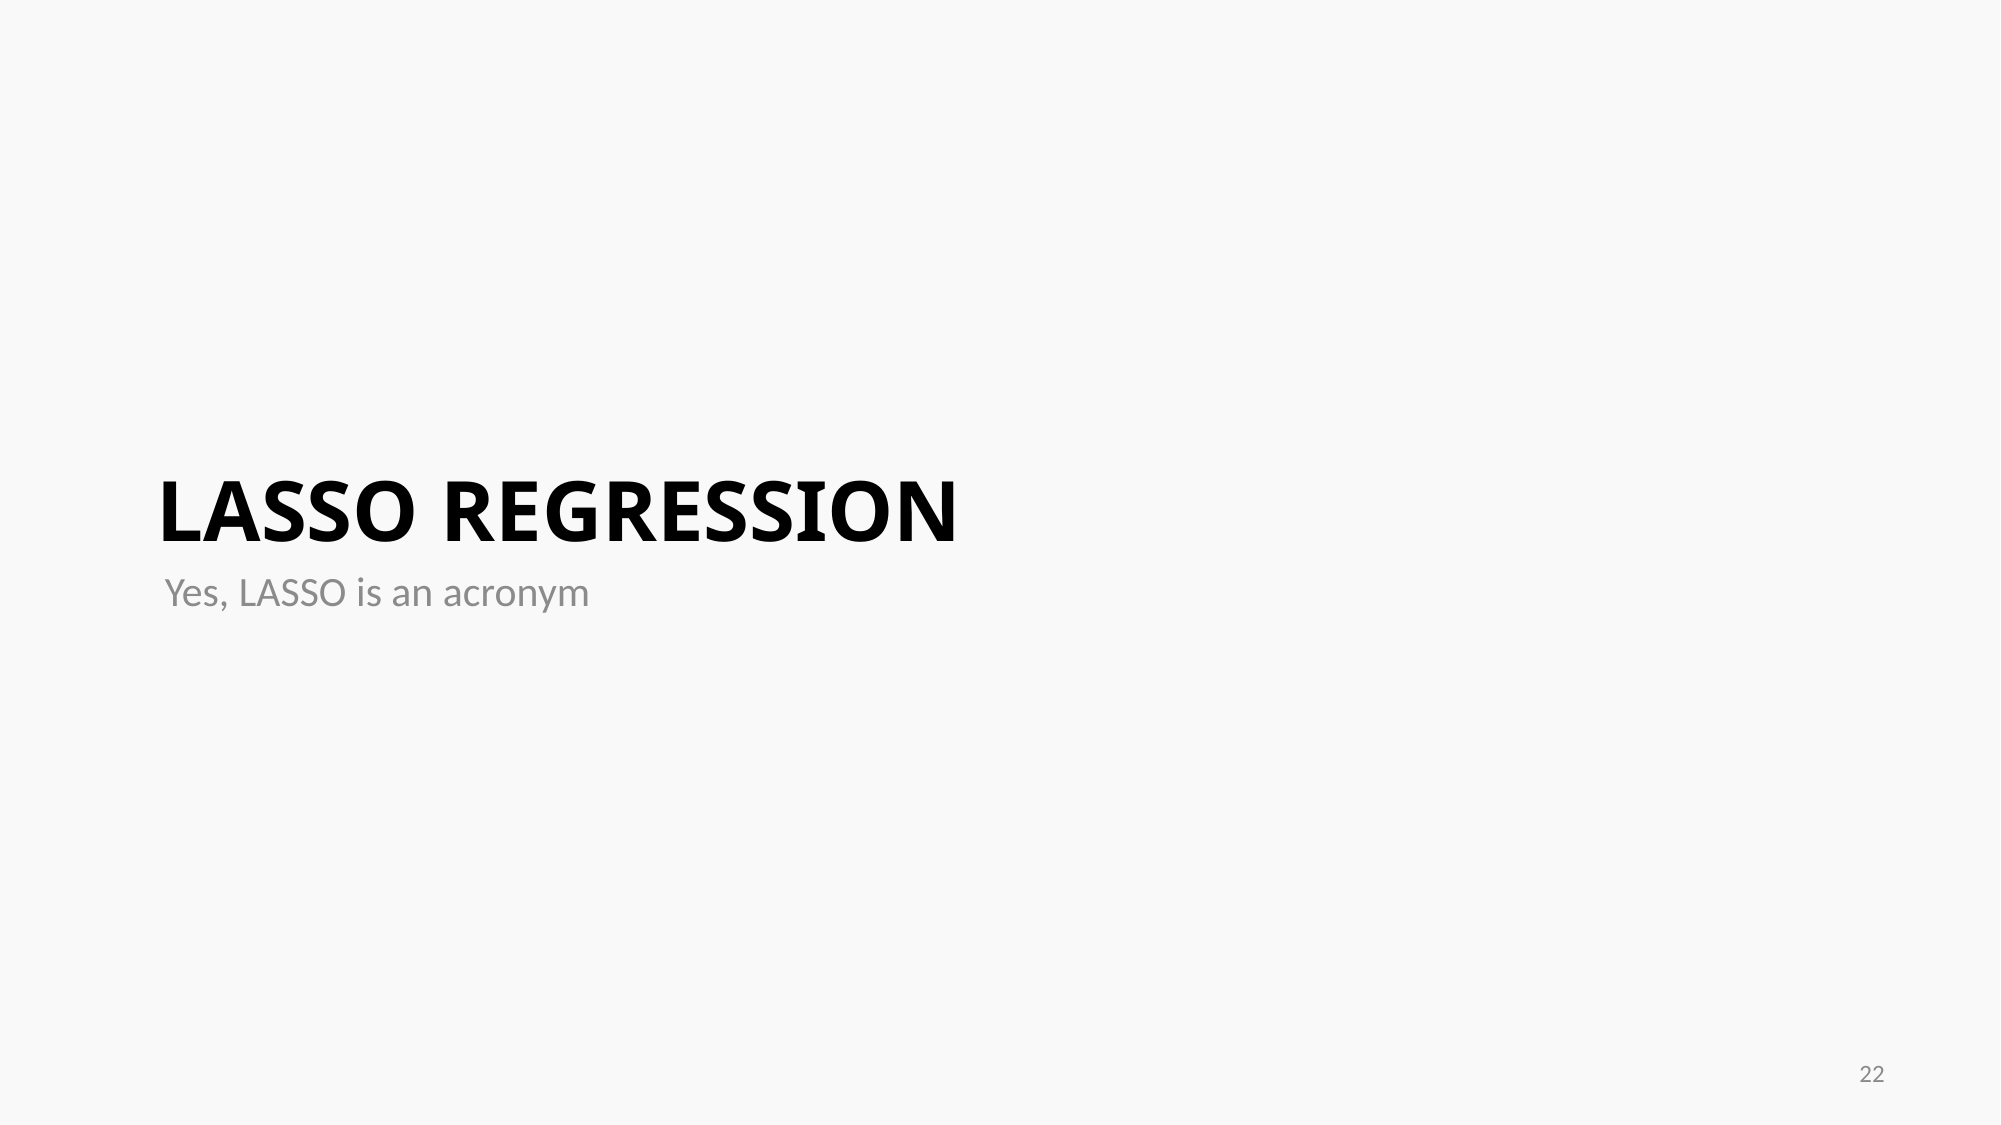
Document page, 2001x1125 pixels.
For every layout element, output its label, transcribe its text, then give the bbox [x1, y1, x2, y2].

list Yes, LASSO is an acronym [150, 562, 1850, 623]
slide_number 22 [1433, 1042, 1900, 1103]
title LASSO regression [142, 450, 1842, 675]
